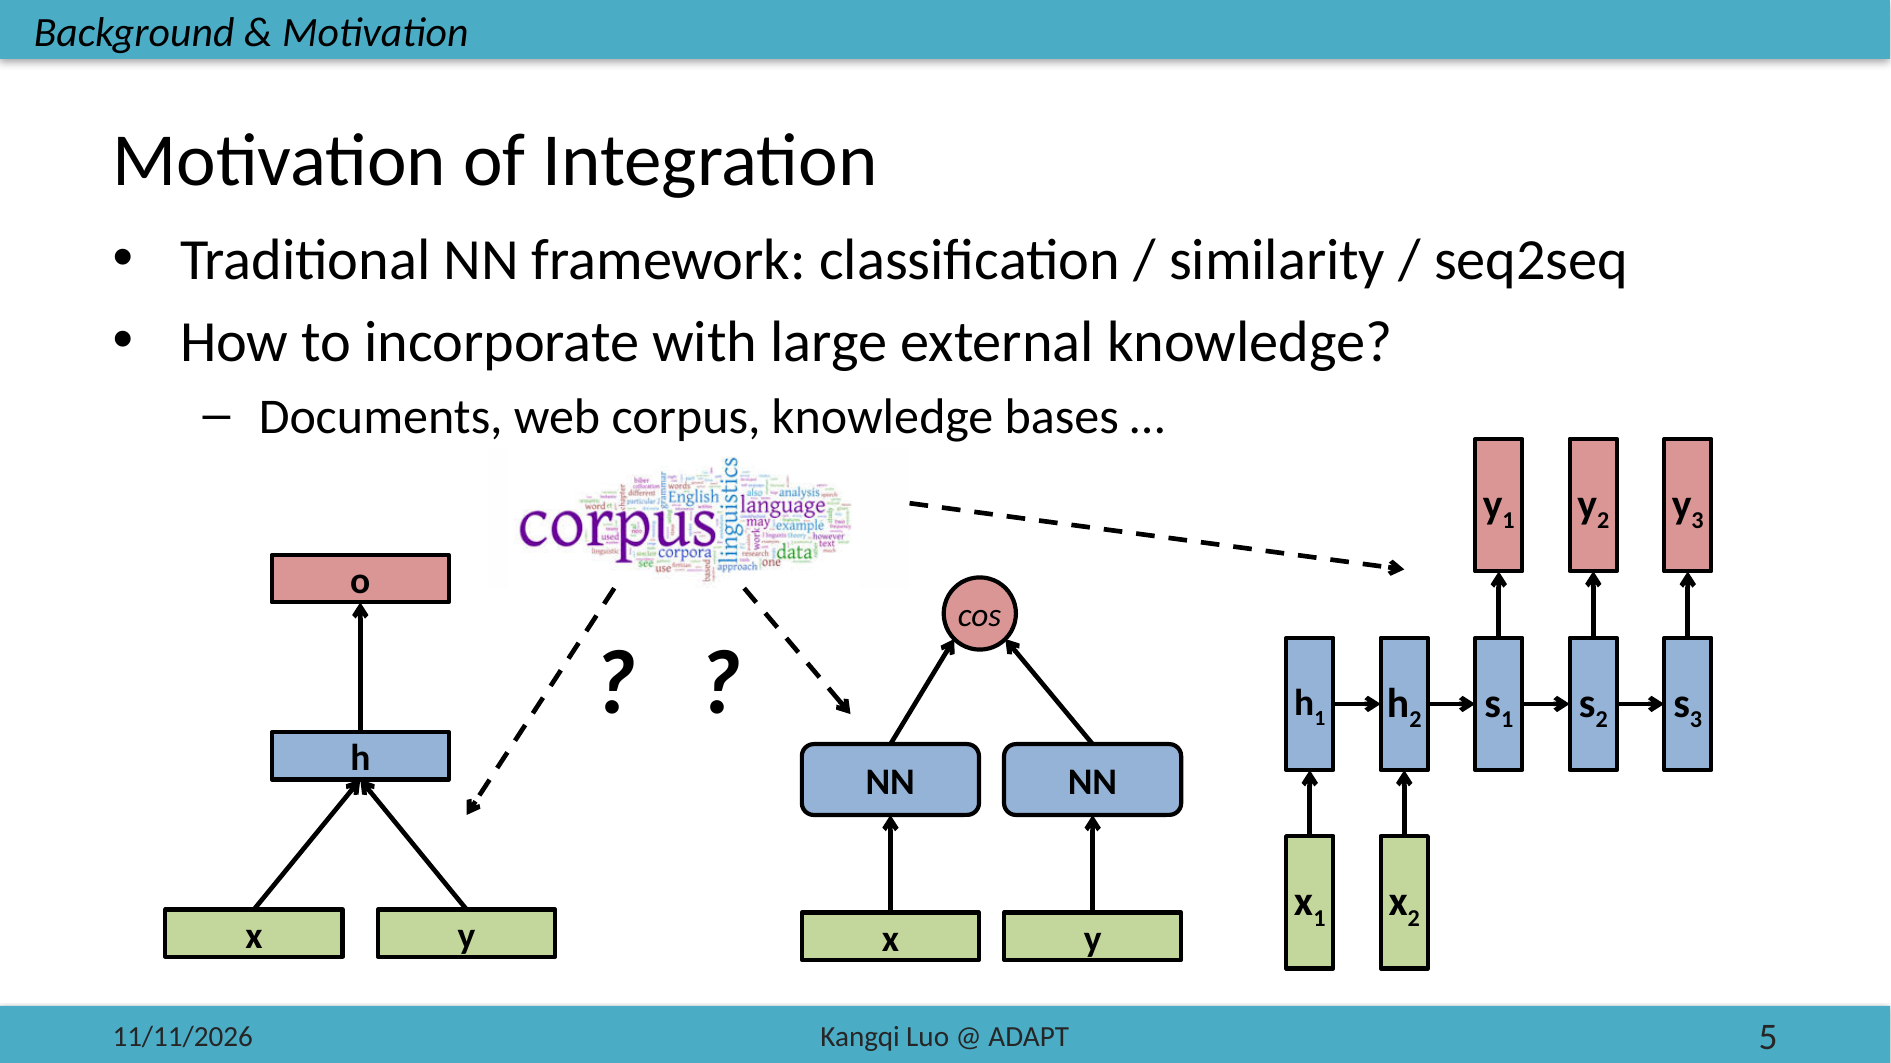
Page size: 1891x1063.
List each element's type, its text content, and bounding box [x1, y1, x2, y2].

text_box y3 [1662, 437, 1713, 573]
text_box s2 [1568, 636, 1619, 772]
text_box y [1002, 910, 1183, 962]
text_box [466, 587, 615, 816]
text_box Background & Motivation [0, 0, 1891, 60]
list Traditional NN framework: classification / similarity / seq2seq How to incorporate with large external knowledge? Documents, web corpus, knowledge bases … [94, 212, 1796, 473]
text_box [890, 638, 955, 745]
text_box cos [941, 579, 1019, 652]
text_box x2 [1379, 834, 1430, 971]
text_box s3 [1662, 636, 1713, 772]
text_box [363, 779, 467, 910]
text_box NN [799, 741, 982, 818]
text_box ? ? [619, 614, 768, 739]
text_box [253, 779, 361, 910]
text_box s1 [1473, 636, 1524, 772]
text_box y1 [1473, 437, 1524, 573]
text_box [1005, 638, 1093, 745]
text_box y2 [1568, 437, 1619, 573]
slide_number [94, 1006, 536, 1063]
text_box NN [1001, 741, 1184, 818]
picture [487, 448, 910, 589]
title Motivation of Integration [94, 99, 1796, 212]
text_box h2 [1379, 636, 1430, 772]
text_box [909, 502, 1405, 570]
text_box h1 [1284, 636, 1335, 772]
text_box x1 [1284, 834, 1335, 971]
footer Kangqi Luo @ ADAPT [645, 1006, 1245, 1063]
text_box x [163, 907, 345, 959]
text_box y [376, 907, 557, 959]
text_box x [800, 910, 981, 962]
text_box o [270, 553, 451, 604]
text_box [743, 587, 851, 715]
text_box h [270, 730, 451, 777]
slide_number 5 [1354, 1006, 1796, 1063]
